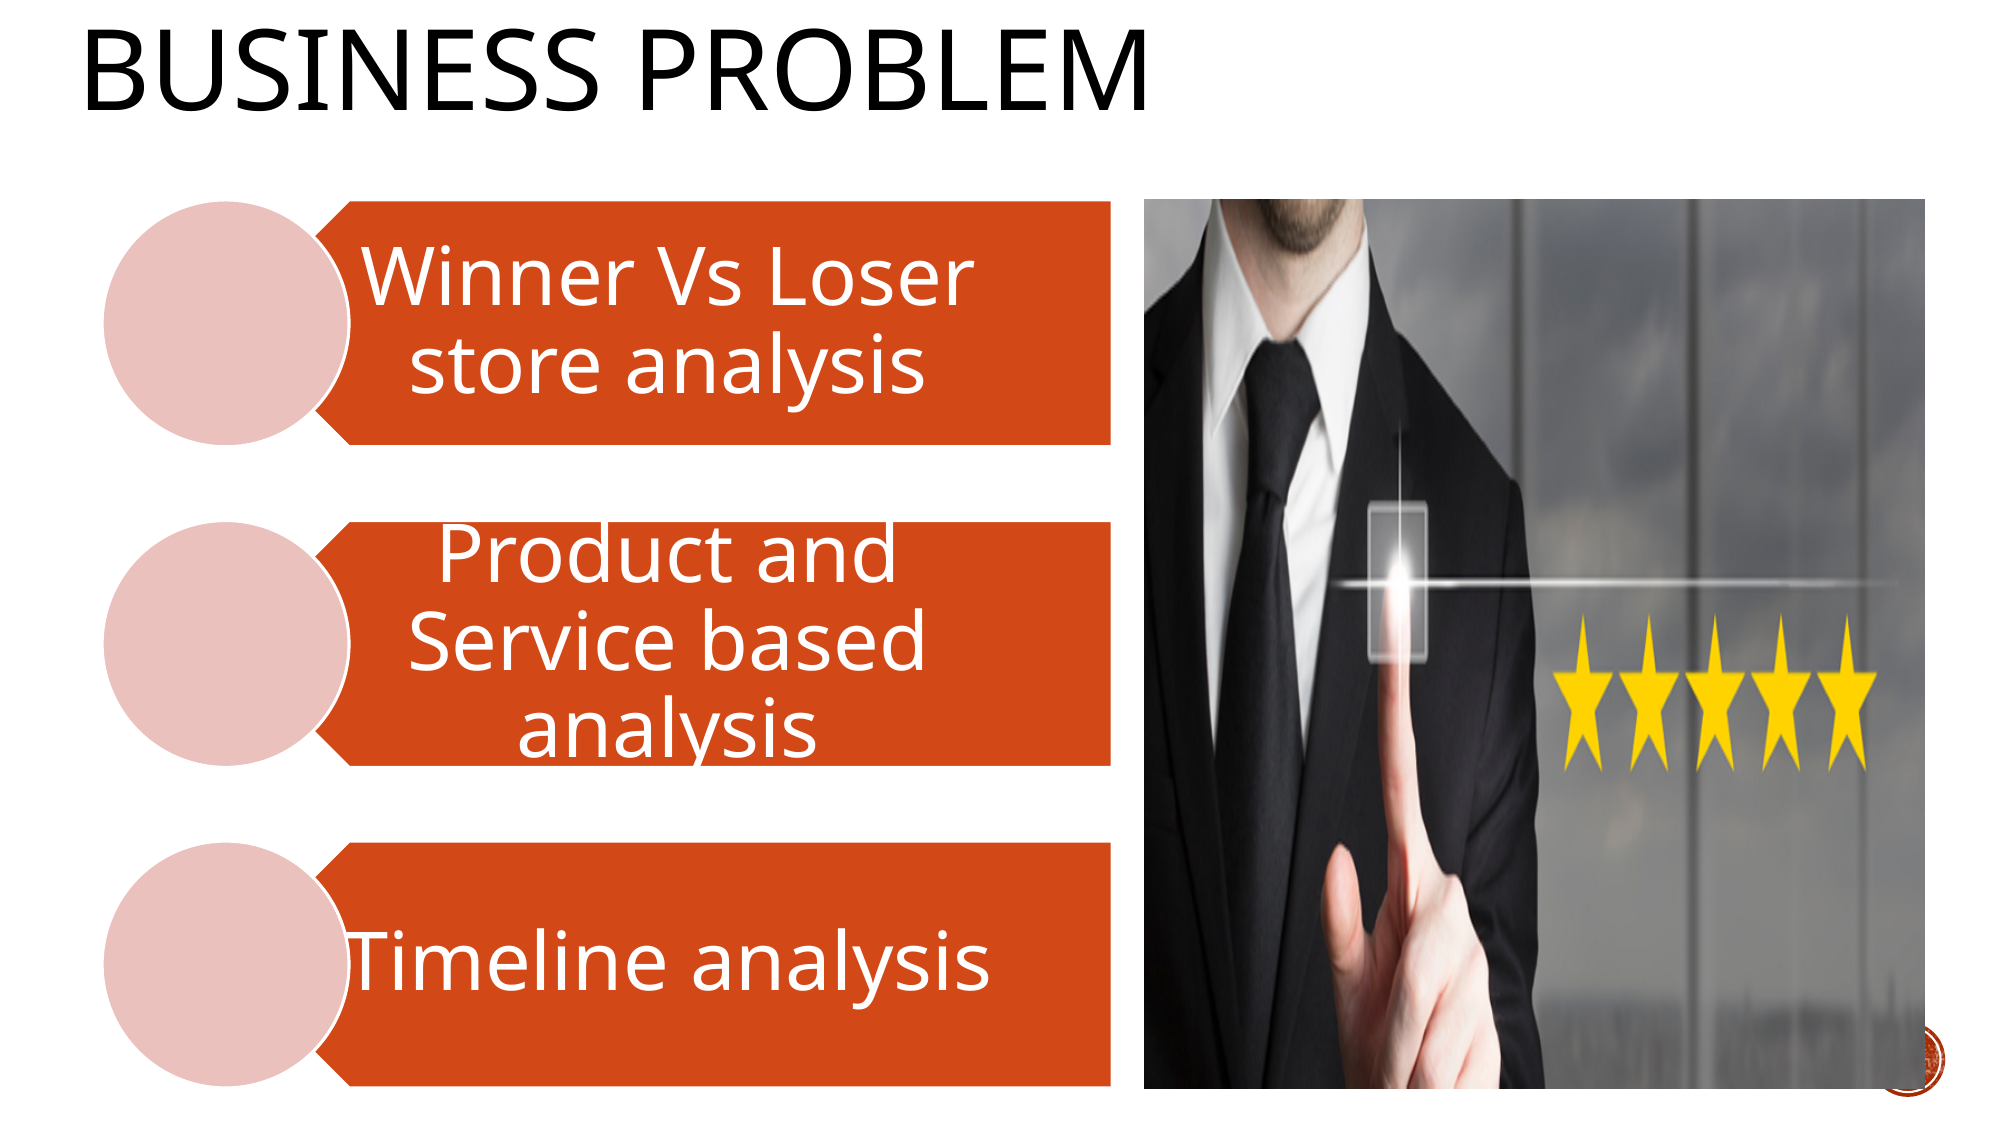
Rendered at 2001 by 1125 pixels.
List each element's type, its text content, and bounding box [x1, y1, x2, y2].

title Business problem [62, 0, 1713, 148]
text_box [0, 203, 1144, 1085]
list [1145, 201, 1923, 1087]
